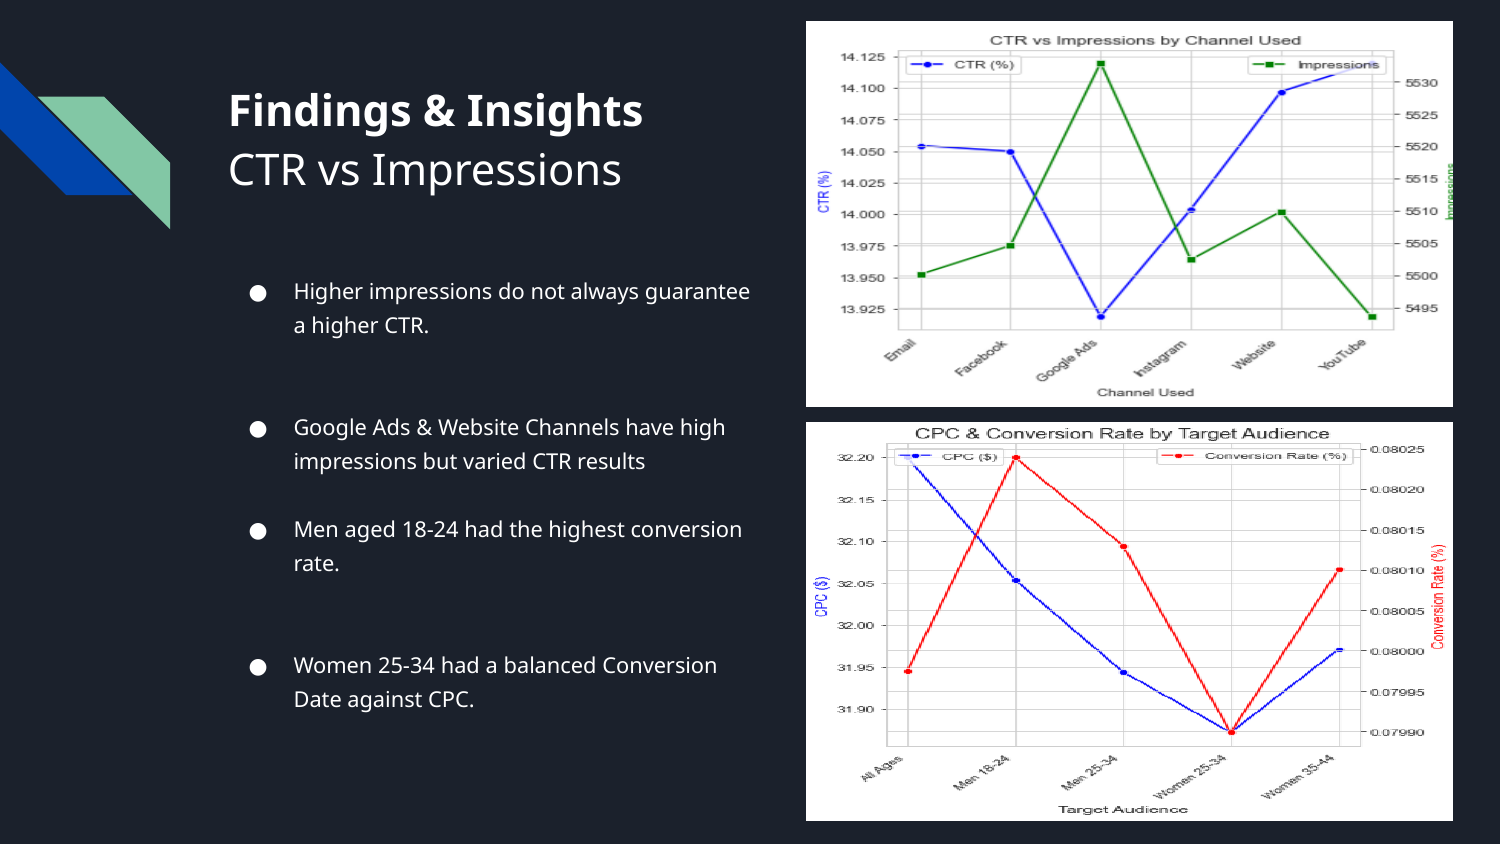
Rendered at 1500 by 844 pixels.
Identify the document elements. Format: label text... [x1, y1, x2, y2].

picture [806, 21, 1453, 408]
picture [806, 421, 1453, 826]
title Findings & Insights CTR vs Impressions [212, 64, 800, 215]
list Higher impressions do not always guarantee a higher CTR. Google Ads & Website Channels have high impressions but varied CTR results Men aged 18-24 had the highest conversion rate. Women 25-34 had a balanced Conversion Date against CPC. [212, 257, 772, 735]
